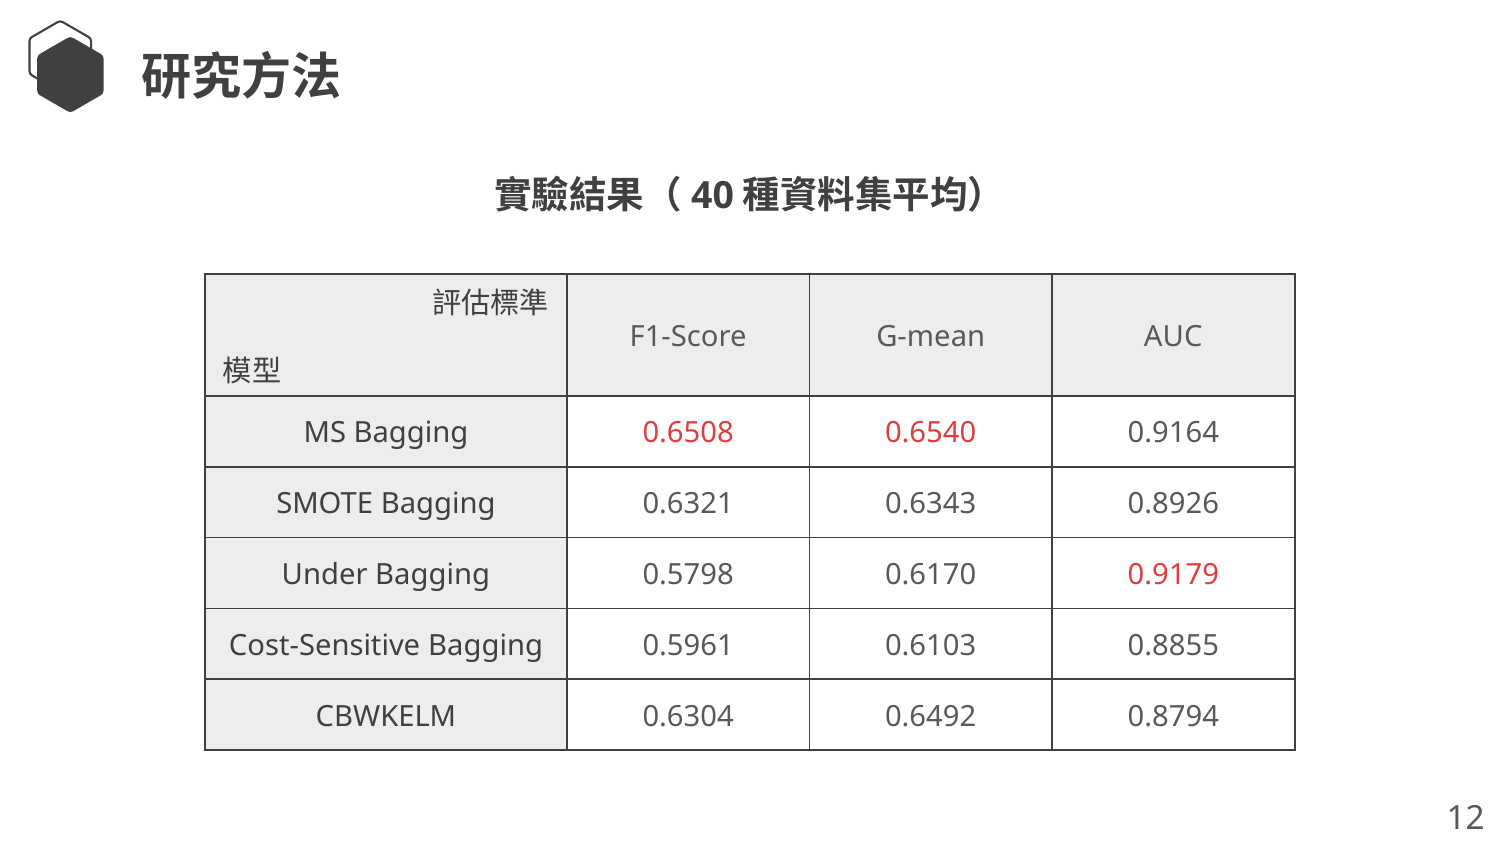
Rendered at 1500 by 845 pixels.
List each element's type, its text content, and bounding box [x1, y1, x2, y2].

table_header 評估標準 模型 [206, 275, 566, 395]
table_cell Under Bagging [206, 538, 566, 608]
table_cell 0.6304 [568, 680, 809, 749]
table_header AUC [1053, 275, 1294, 395]
table_cell 0.6103 [810, 609, 1051, 678]
table_cell Cost-Sensitive Bagging [206, 609, 566, 678]
table_cell 0.6508 [568, 397, 809, 466]
table_cell 0.6170 [810, 538, 1051, 608]
table_header G-mean [810, 275, 1051, 395]
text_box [29, 21, 104, 113]
table_cell 0.6321 [568, 468, 809, 537]
table_cell MS Bagging [206, 397, 566, 466]
table_cell 0.6343 [810, 468, 1051, 537]
table_cell 0.8926 [1053, 468, 1294, 537]
table_cell 0.6492 [810, 680, 1051, 749]
text_box 實驗結果（40種資料集平均） [205, 164, 1295, 224]
table_cell 0.5961 [568, 609, 809, 678]
table_cell 0.6540 [810, 397, 1051, 466]
table_cell 0.9164 [1053, 397, 1294, 466]
text_box 12 [1431, 788, 1500, 844]
text_box 研究方法 [129, 38, 662, 110]
table_cell 0.8855 [1053, 609, 1294, 678]
table_cell 0.9179 [1053, 538, 1294, 608]
table_cell SMOTE Bagging [206, 468, 566, 537]
table_cell 0.8794 [1053, 680, 1294, 749]
table_cell CBWKELM [206, 680, 566, 749]
table_header F1-Score [568, 275, 809, 395]
table_cell 0.5798 [568, 538, 809, 608]
